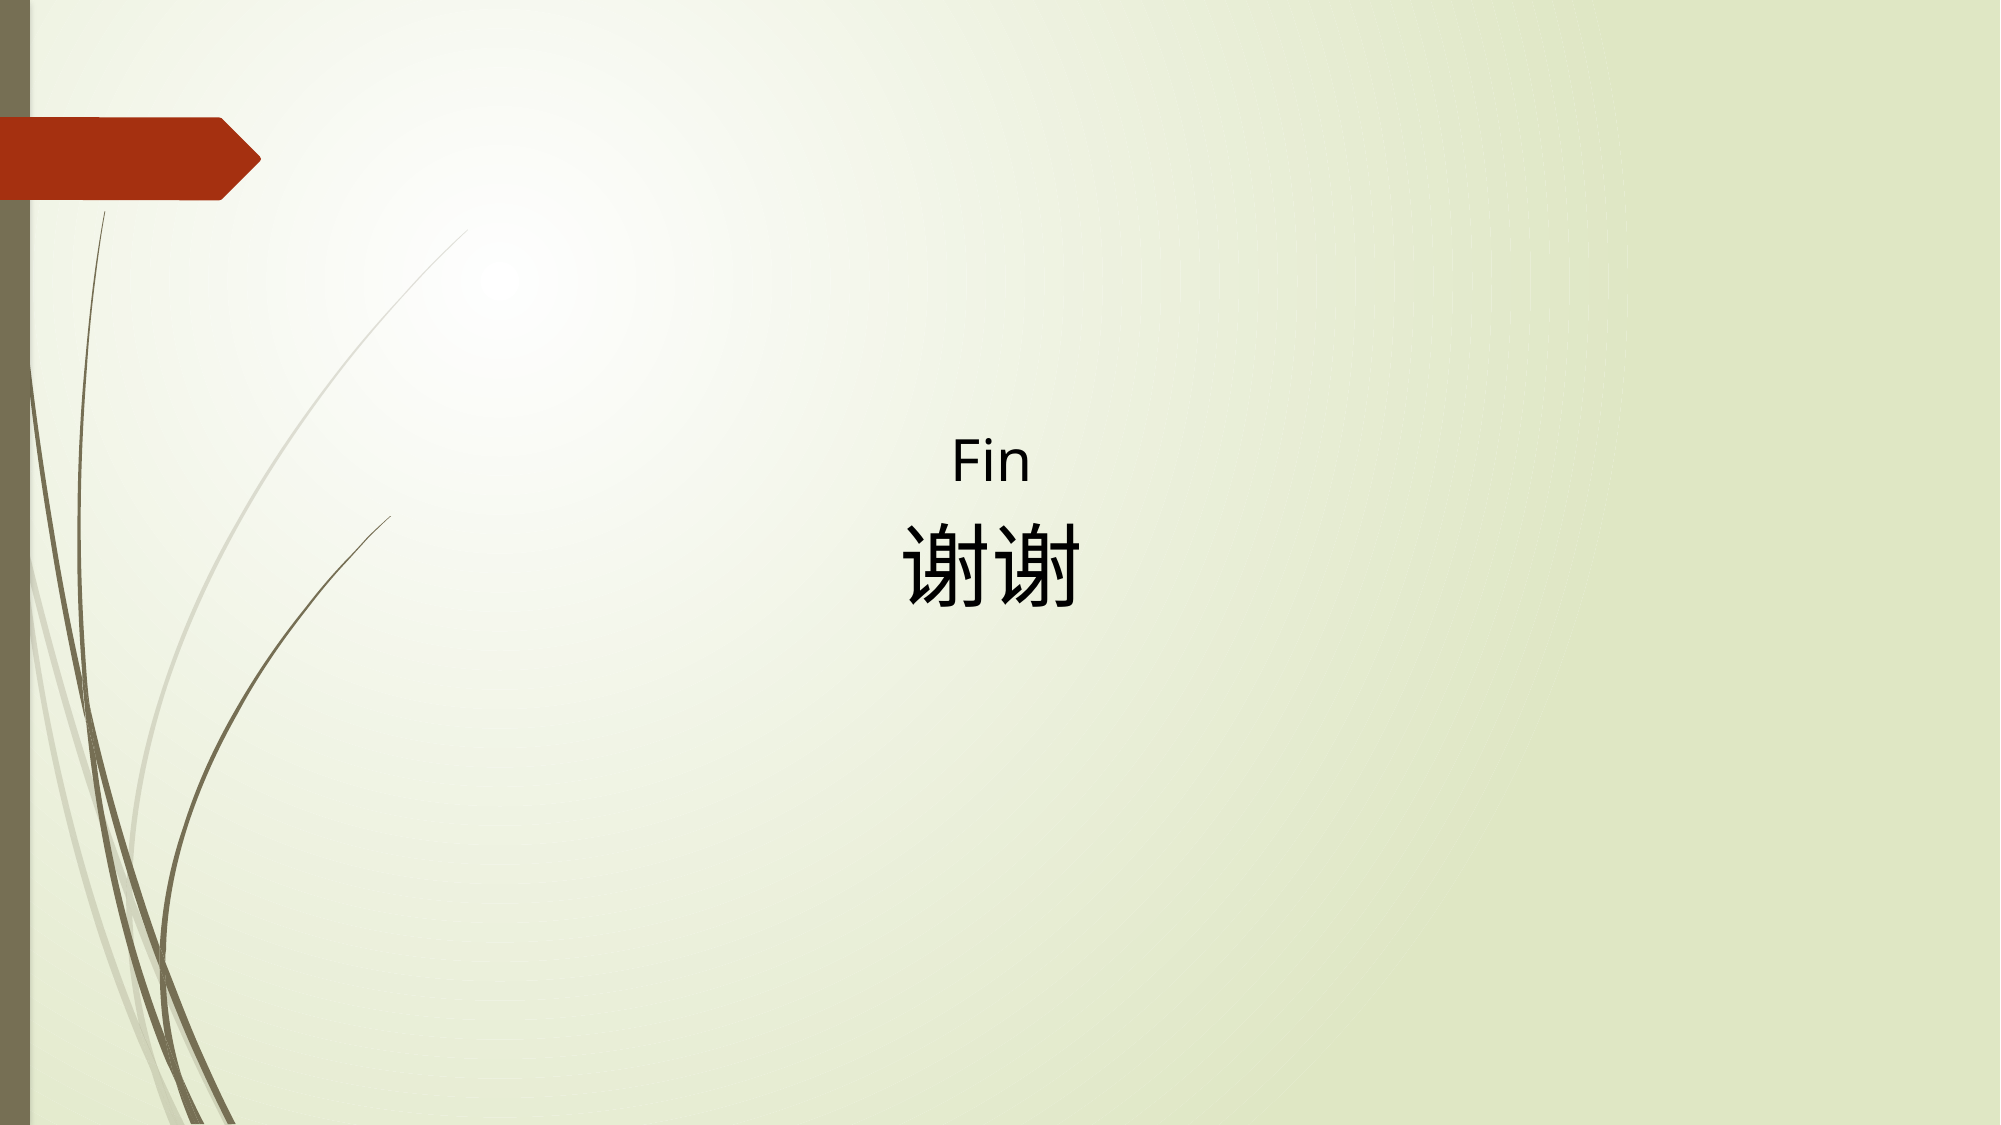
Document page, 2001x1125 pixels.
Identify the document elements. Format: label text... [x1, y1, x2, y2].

text_box Fin [936, 415, 1047, 501]
text_box 谢谢 [884, 501, 1099, 626]
